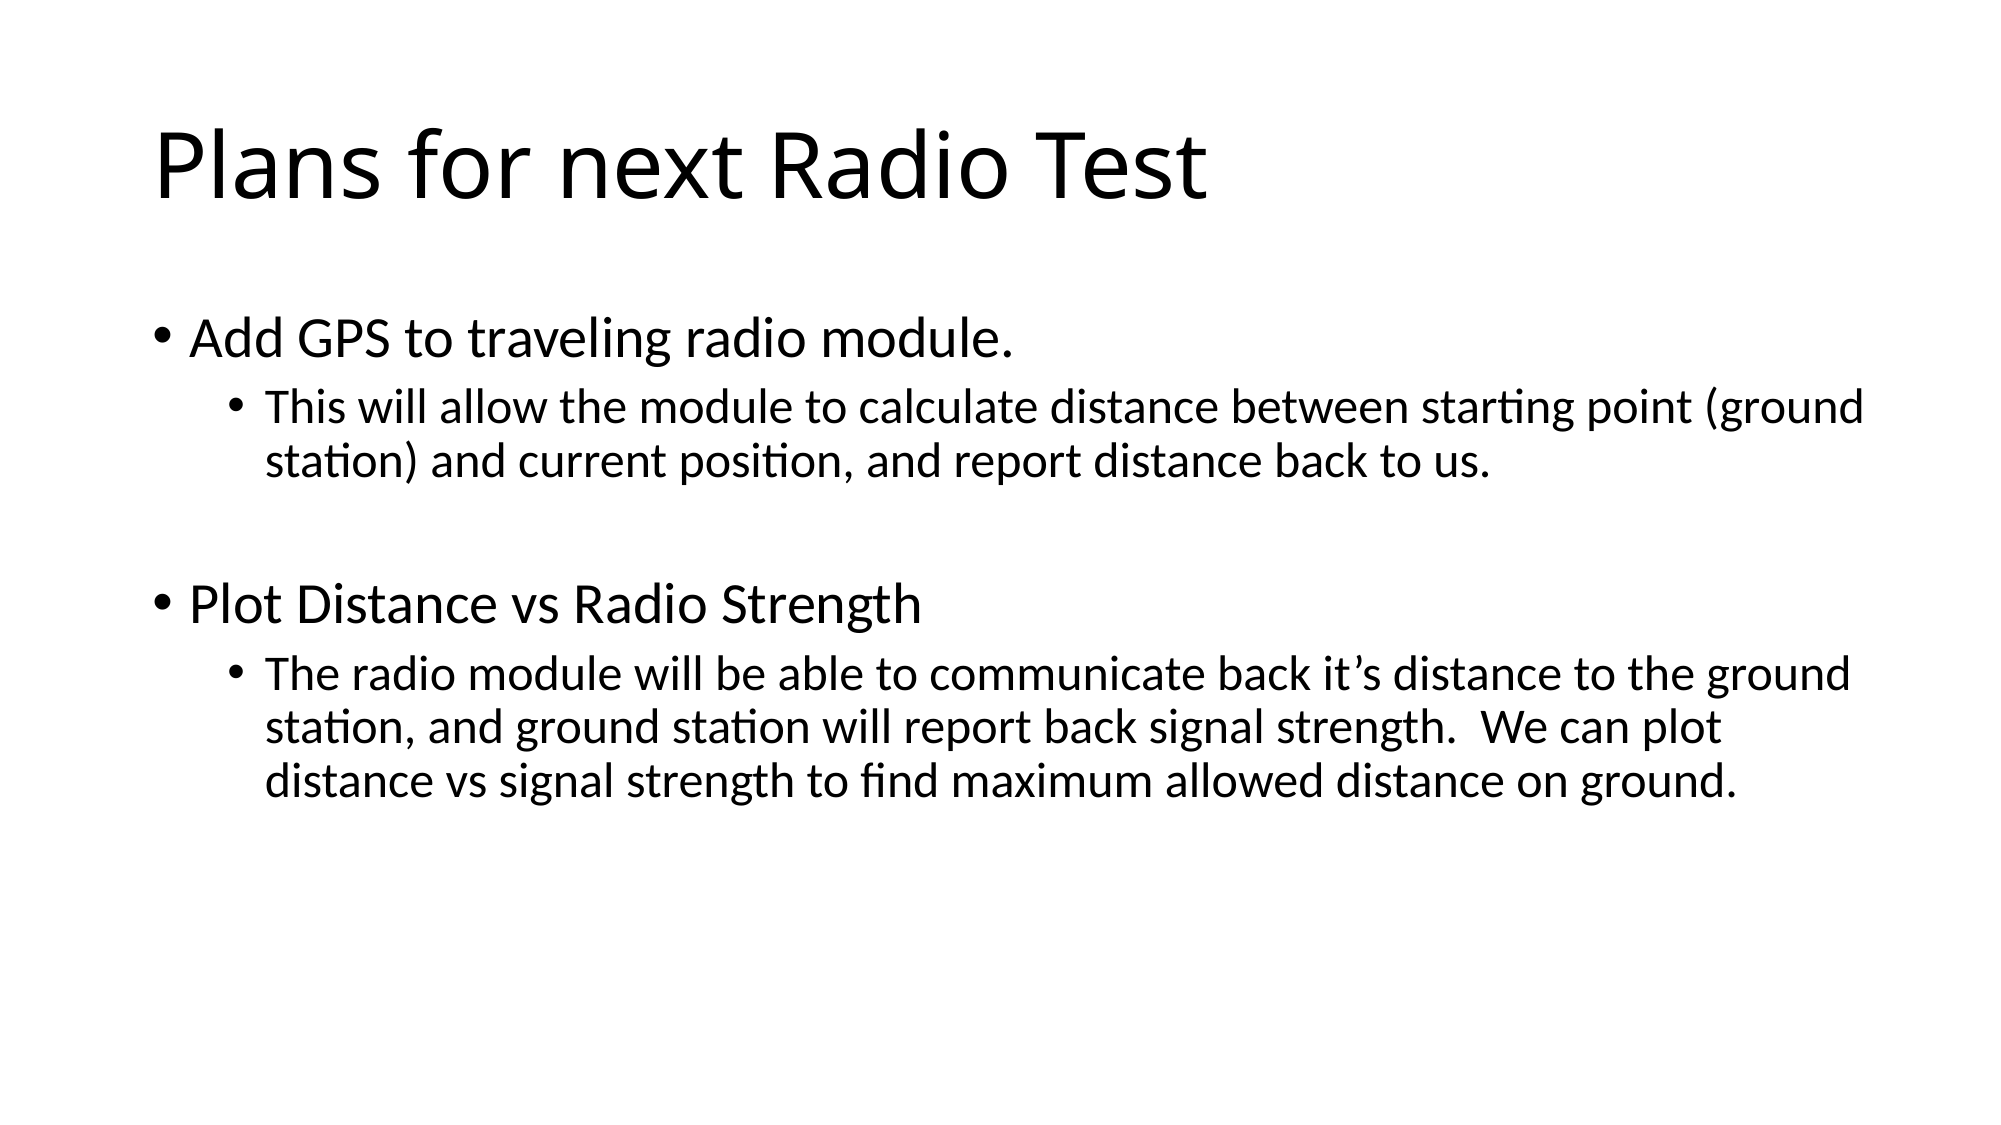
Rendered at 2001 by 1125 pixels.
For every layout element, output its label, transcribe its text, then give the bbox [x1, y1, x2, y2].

list Add GPS to traveling radio module. This will allow the module to calculate distance between starting point (ground station) and current position, and report distance back to us. Plot Distance vs Radio Strength The radio module will be able to communicate back it’s distance to the ground station, and ground station will report back signal strength. We can plot distance vs signal strength to find maximum allowed distance on ground. [137, 299, 1915, 1014]
title Plans for next Radio Test [137, 59, 1863, 278]
